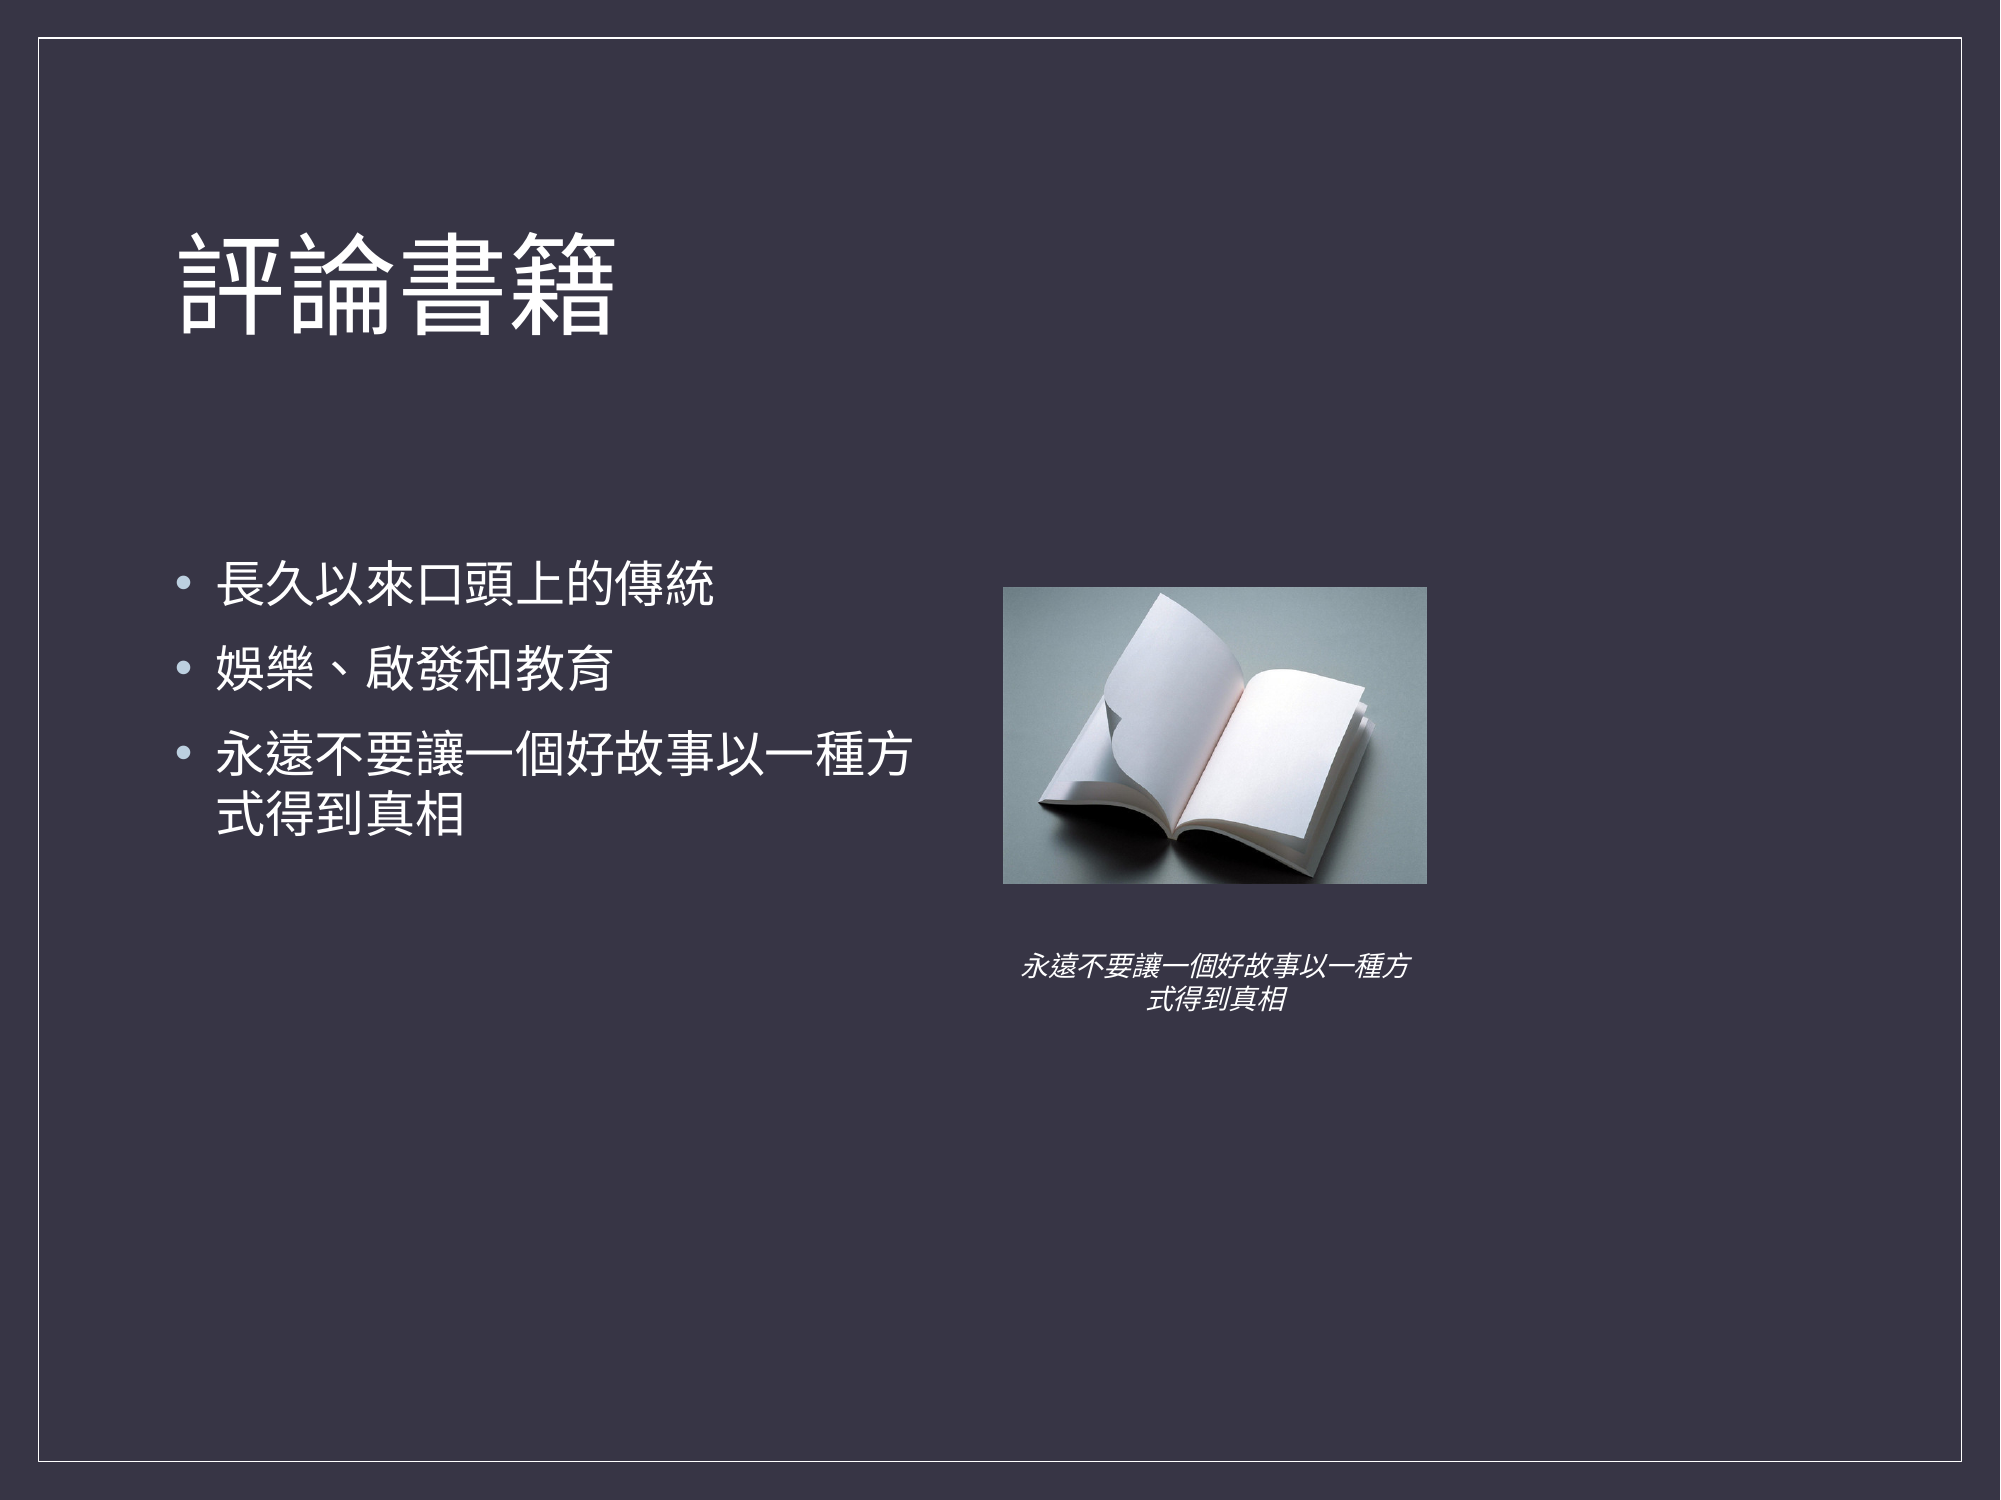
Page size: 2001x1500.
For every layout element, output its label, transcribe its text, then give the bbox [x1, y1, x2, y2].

list 長久以來口頭上的傳統 娛樂、啟發和教育 永遠不要讓一個好故事以一種方式得到真相 [159, 459, 960, 1320]
text_box 永遠不要讓一個好故事以一種方式得到真相 [997, 941, 1432, 1023]
title 評論書籍 [159, 140, 1840, 441]
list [1003, 587, 1427, 884]
